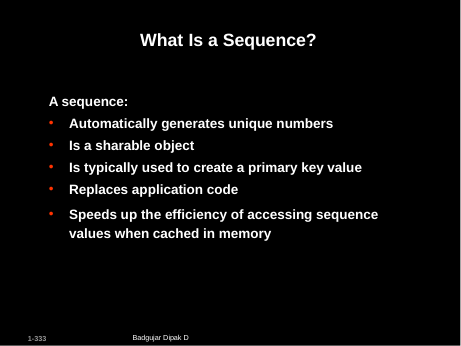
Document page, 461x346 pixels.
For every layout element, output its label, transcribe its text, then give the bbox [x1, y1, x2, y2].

text_box 1-333 [25, 331, 50, 343]
text_box Badgujar Dipak D [130, 331, 327, 343]
text_box A sequence: Automatically generates unique numbers Is a sharable object Is typically used to create a primary key value Replaces application code Speeds up the efficiency of accessing sequence values when cached in memory [46, 89, 394, 242]
title What Is a Sequence? [138, 26, 322, 87]
